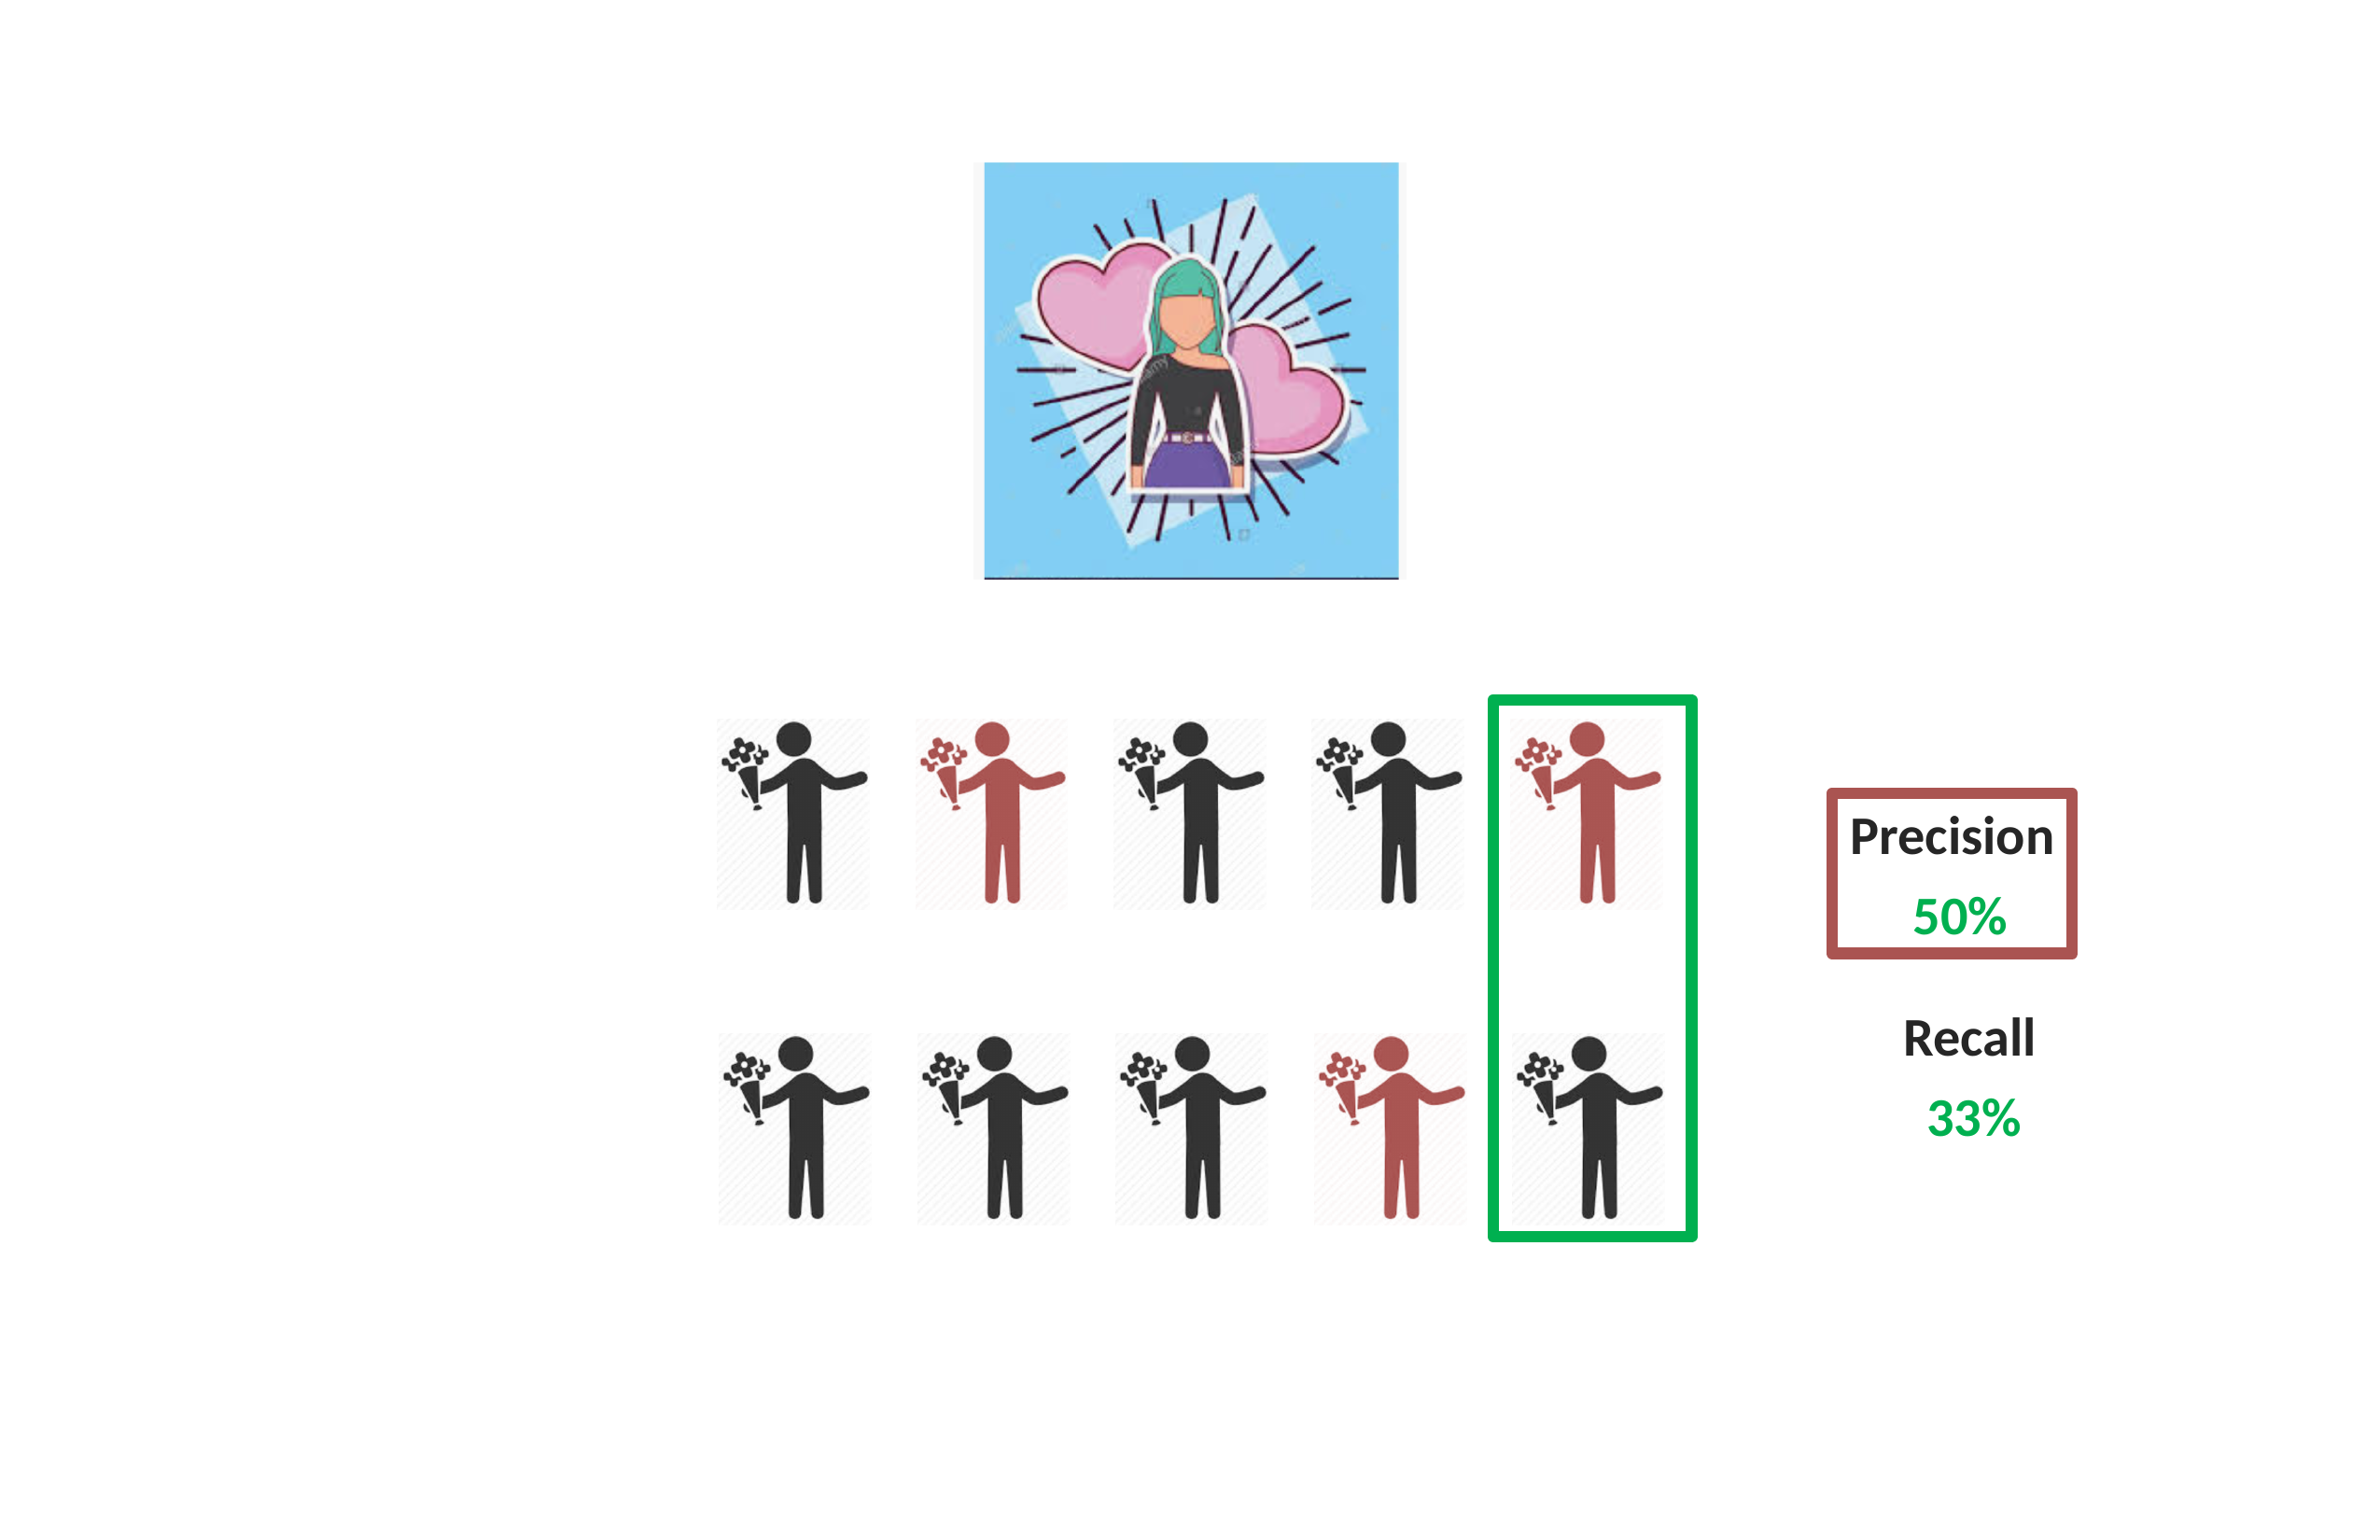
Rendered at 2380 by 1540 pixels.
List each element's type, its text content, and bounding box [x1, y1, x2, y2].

picture [719, 1033, 872, 1225]
text_box Recall [1850, 994, 2091, 1074]
picture [973, 151, 1407, 580]
picture [1115, 1033, 1268, 1225]
picture [917, 1033, 1071, 1225]
picture [1512, 1033, 1665, 1225]
picture [1113, 718, 1267, 911]
picture [1313, 1033, 1467, 1225]
text_box [1830, 791, 2074, 956]
picture [1510, 718, 1663, 911]
text_box 33% [1857, 1074, 2091, 1155]
picture [915, 718, 1069, 911]
picture [717, 718, 870, 911]
text_box [1491, 698, 1693, 1239]
picture [1311, 718, 1465, 911]
